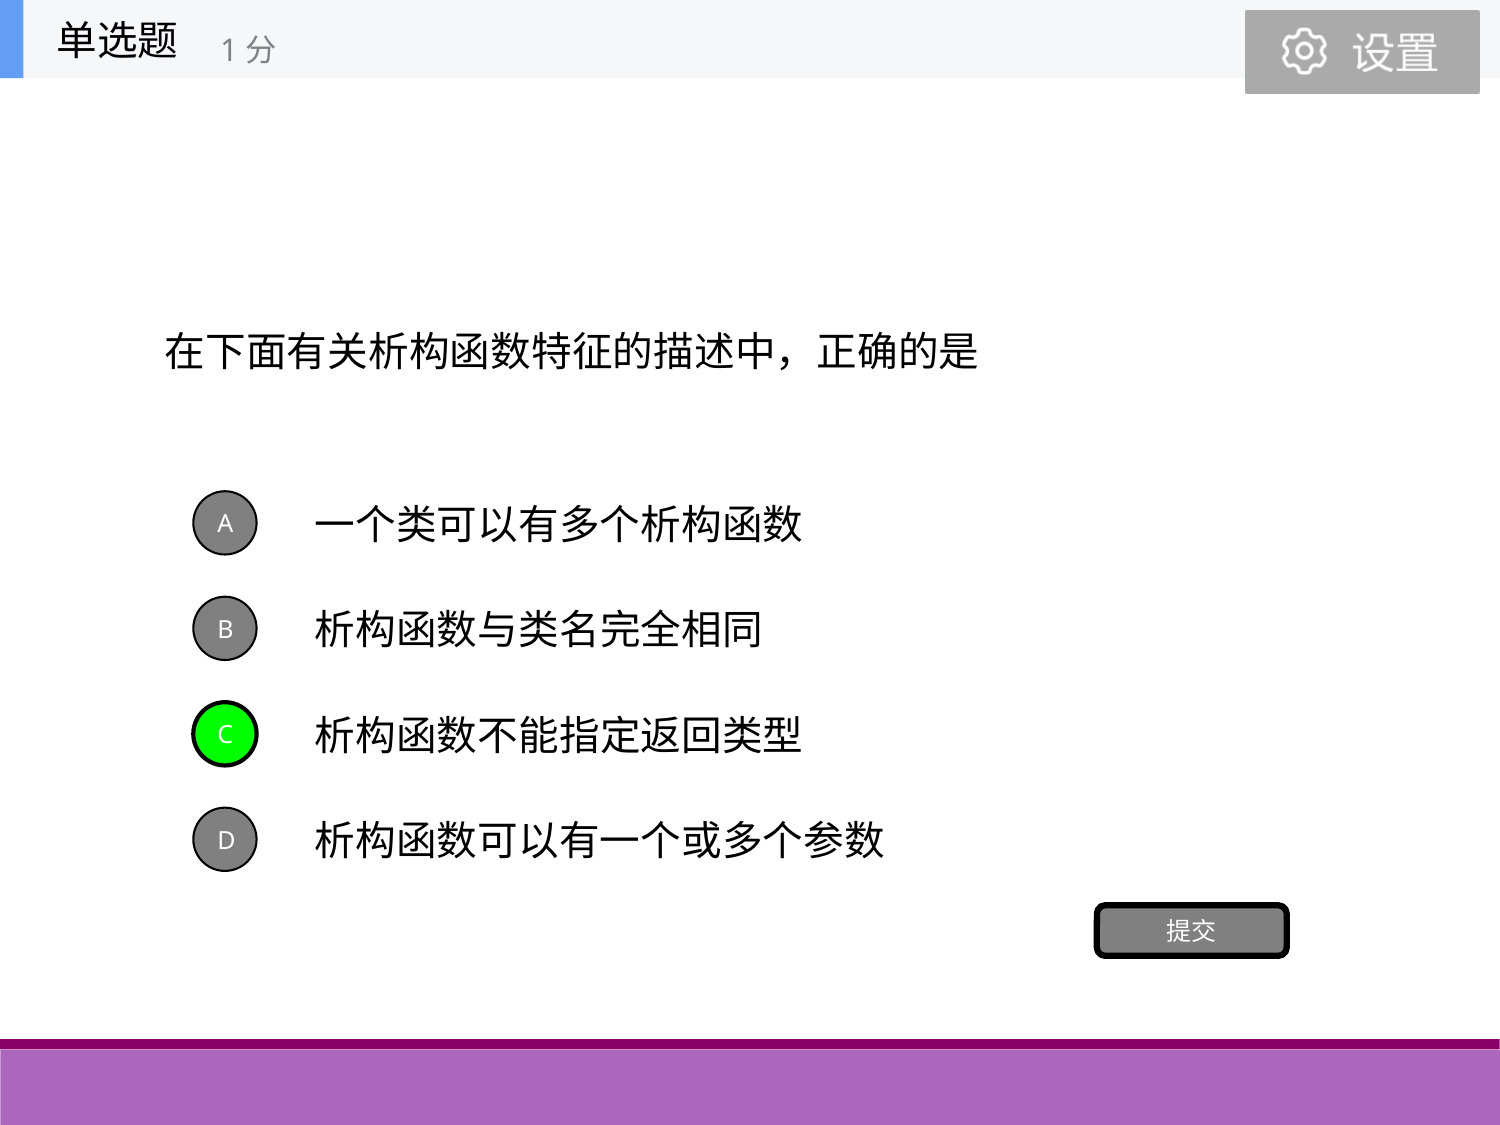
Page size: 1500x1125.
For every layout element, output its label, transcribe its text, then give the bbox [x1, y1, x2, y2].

text_box 析构函数不能指定返回类型 [299, 694, 1350, 774]
text_box 一个类可以有多个析构函数 [299, 483, 1350, 563]
text_box 在下面有关析构函数特征的描述中，正确的是 [149, 218, 1350, 483]
text_box 析构函数可以有一个或多个参数 [299, 799, 1350, 879]
picture [1245, 10, 1480, 94]
text_box C [191, 700, 259, 768]
text_box 析构函数与类名完全相同 [299, 588, 1350, 668]
text_box D [191, 805, 259, 874]
text_box 提交 [1094, 903, 1289, 958]
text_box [0, 0, 1500, 81]
text_box B [191, 594, 259, 663]
text_box A [191, 489, 259, 557]
